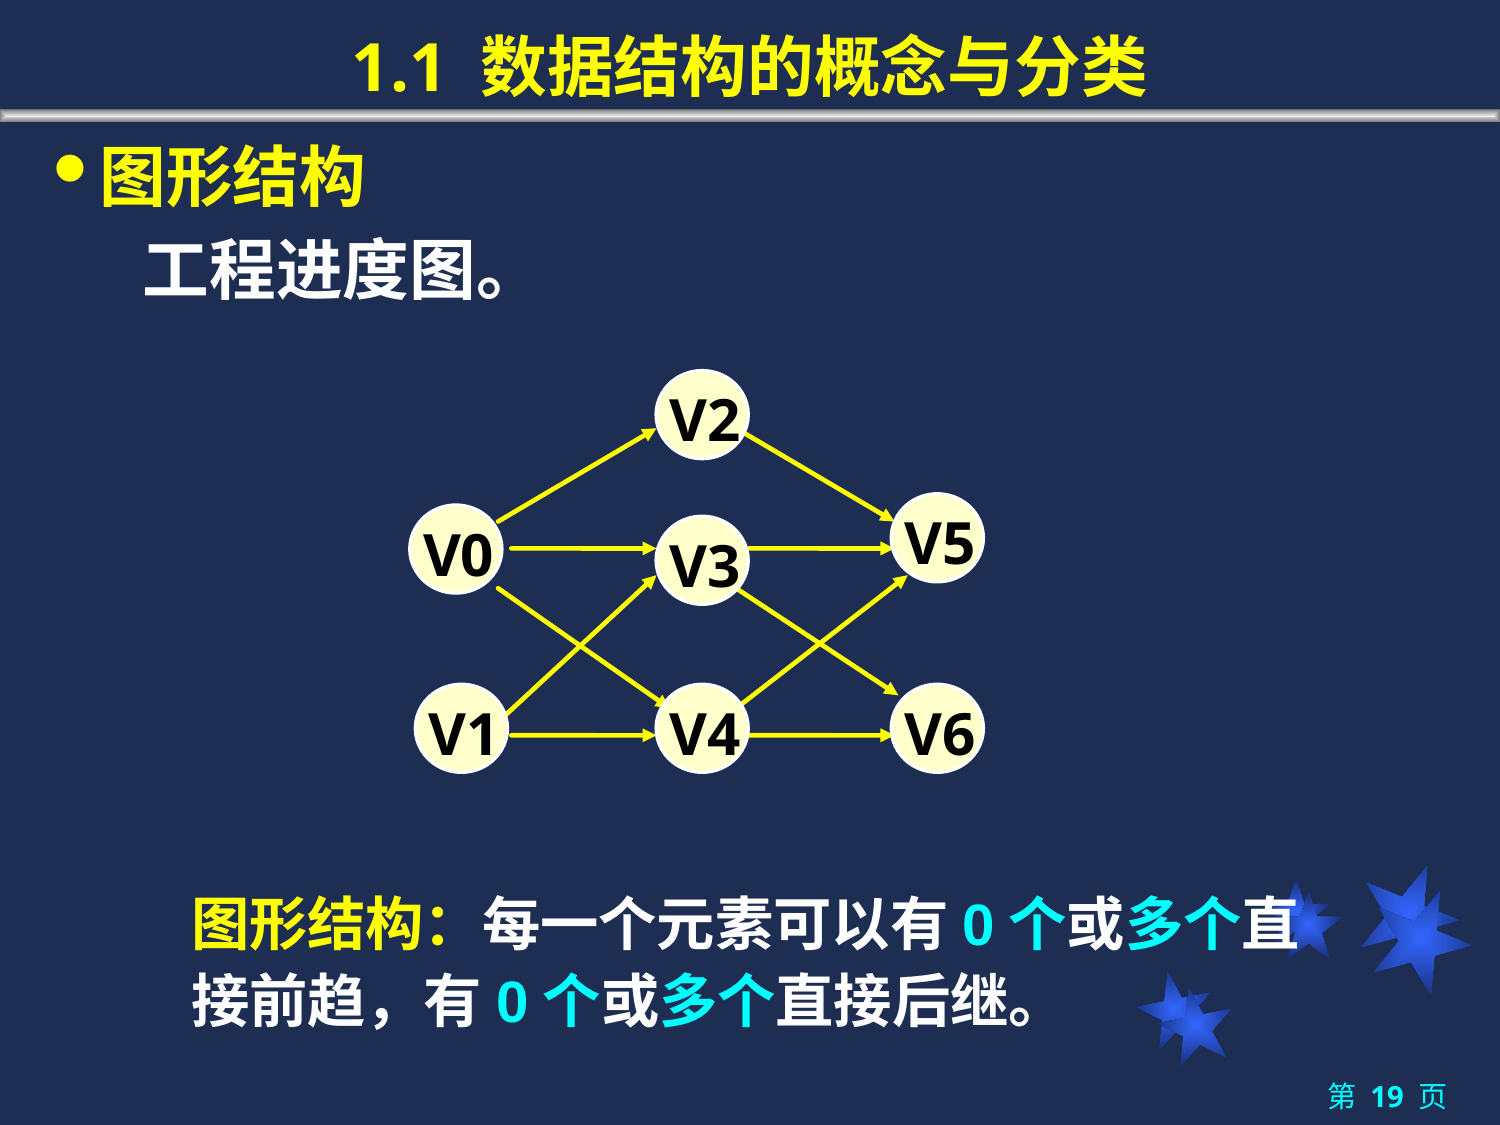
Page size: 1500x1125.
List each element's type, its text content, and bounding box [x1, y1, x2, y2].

text_box 图形结构：每一个元素可以有0个或多个直接前趋，有0个或多个直接后继。 [176, 872, 1341, 1055]
list 图形结构 工程进度图。 [37, 126, 1467, 386]
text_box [371, 370, 1022, 775]
slide_number 第 19 页 [1067, 1070, 1463, 1125]
title 1.1 数据结构的概念与分类 [0, 0, 1500, 113]
